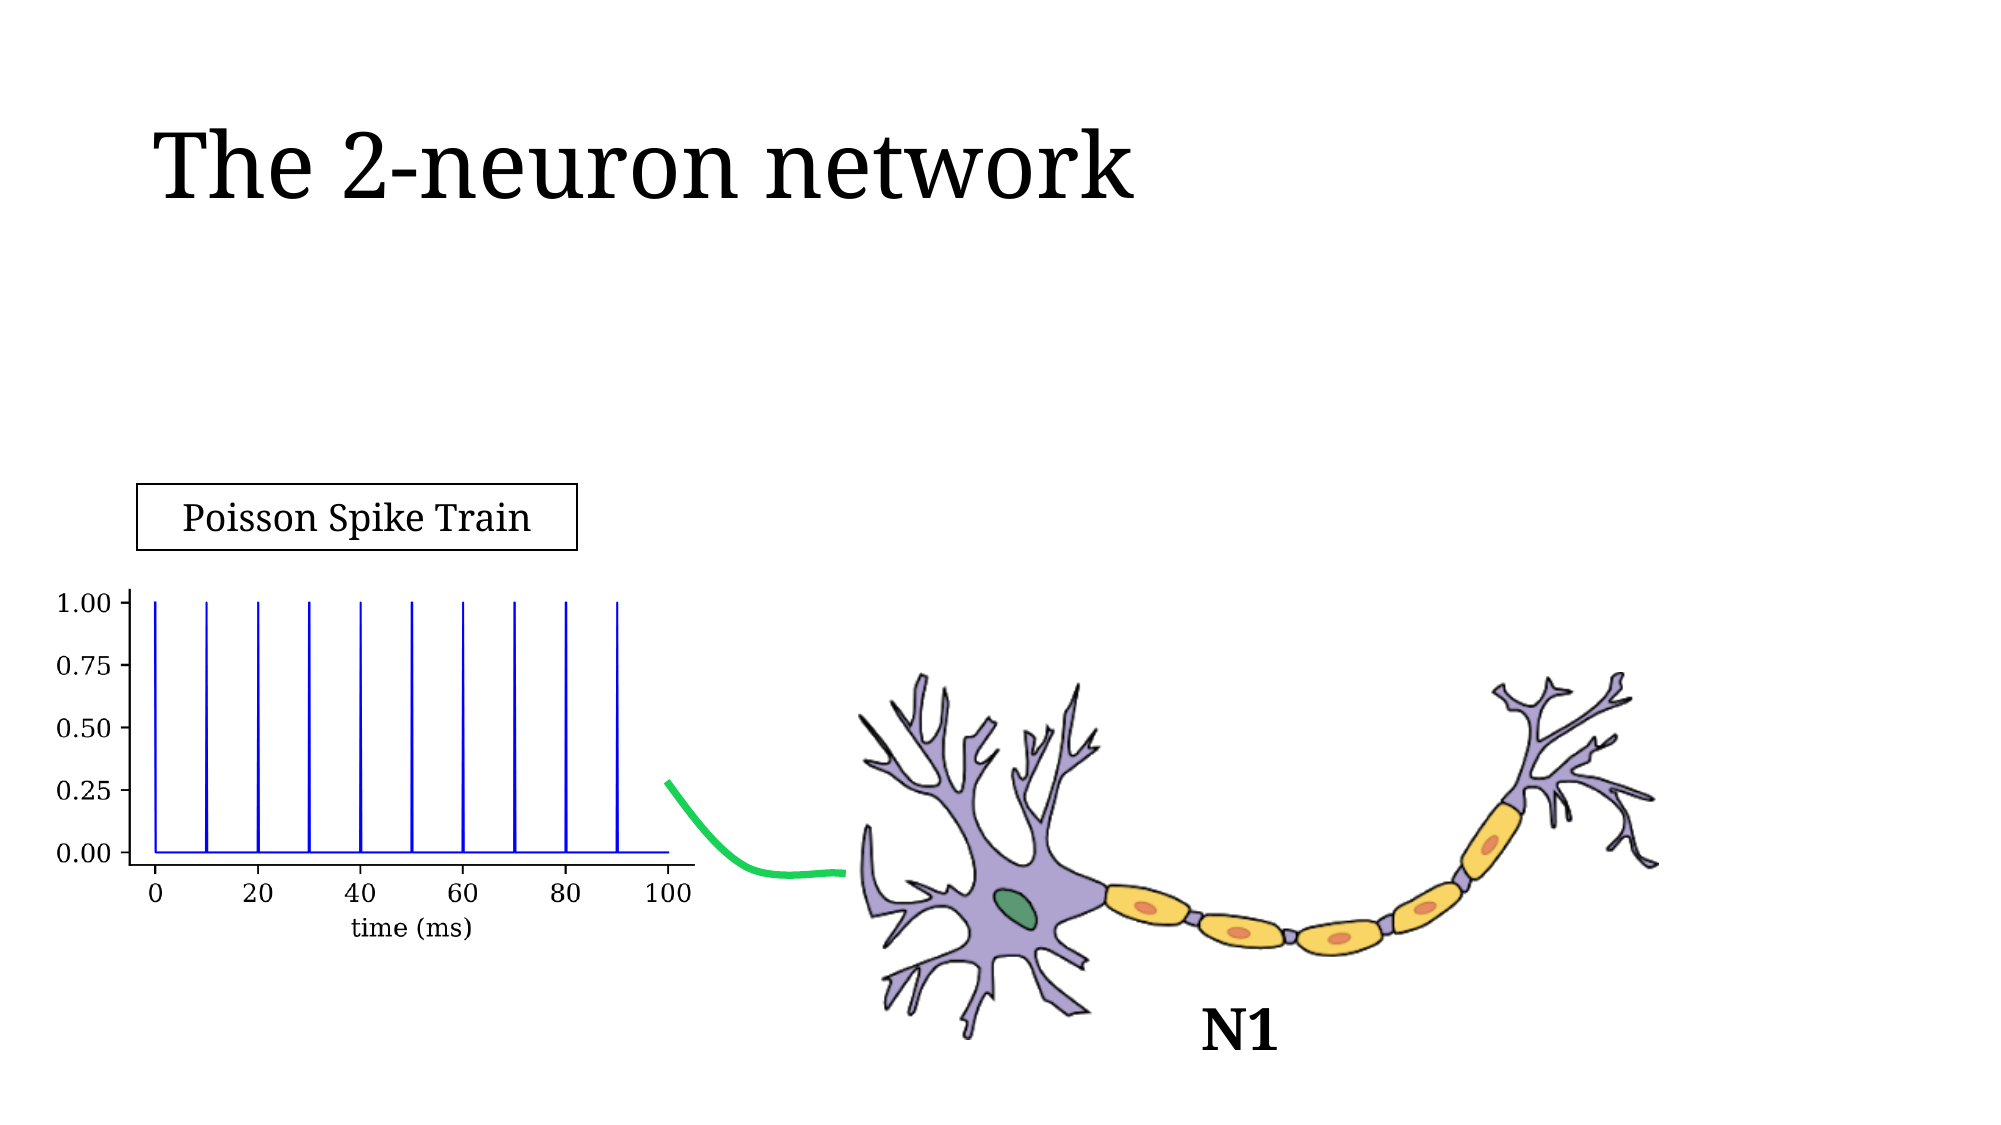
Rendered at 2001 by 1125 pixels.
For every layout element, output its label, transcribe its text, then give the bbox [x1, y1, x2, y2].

picture [858, 672, 1659, 1040]
text_box N1 [1170, 1040, 1311, 1066]
picture [41, 579, 705, 947]
text_box Poisson Spike Train [136, 483, 578, 551]
text_box [705, 801, 846, 877]
title The 2-neuron network [137, 59, 1863, 278]
